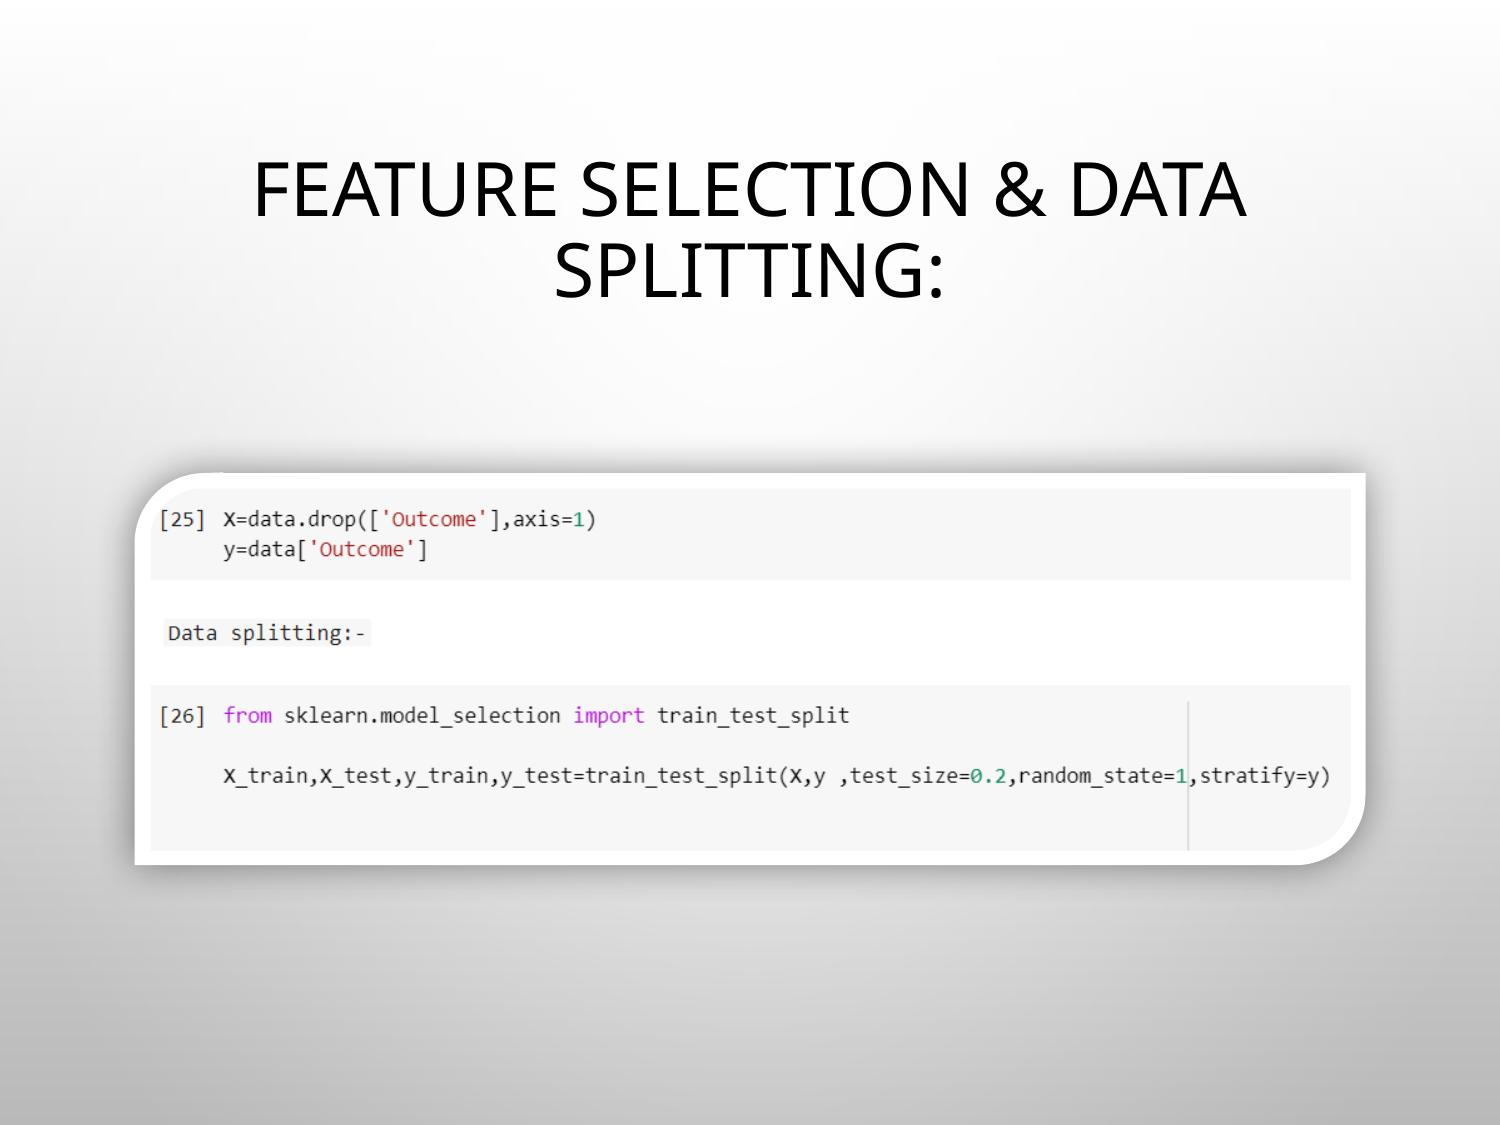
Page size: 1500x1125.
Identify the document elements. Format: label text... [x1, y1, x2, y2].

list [141, 480, 1359, 859]
picture [0, 0, 1500, 1125]
title Feature selection & data splitting: [112, 101, 1388, 364]
